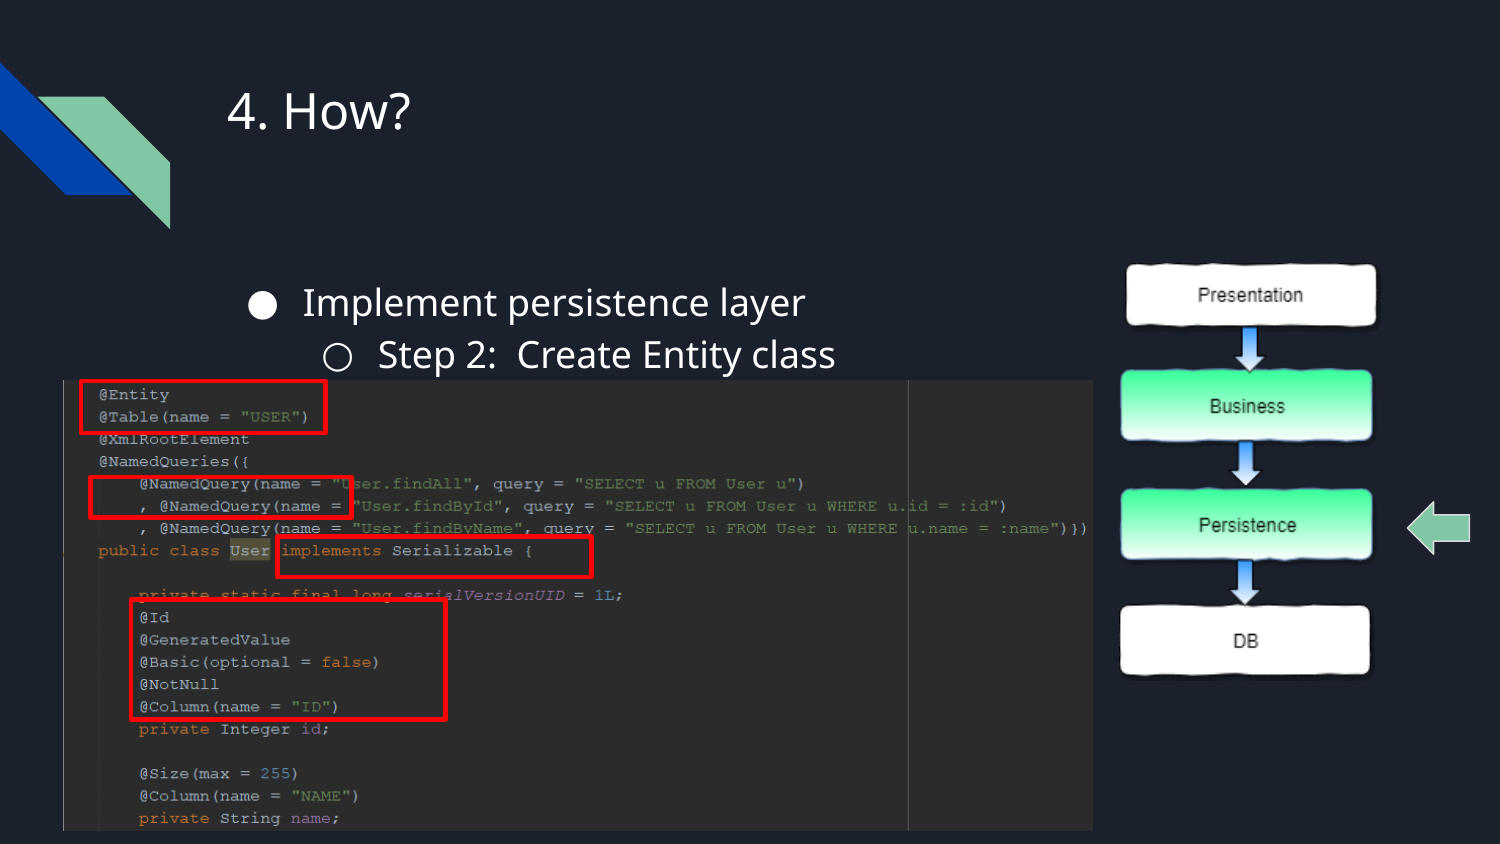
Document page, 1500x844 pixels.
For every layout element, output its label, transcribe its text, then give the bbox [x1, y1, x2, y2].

picture [1119, 262, 1381, 681]
list Implement persistence layer Step 2: Create Entity class [212, 257, 1143, 735]
picture [63, 380, 1093, 831]
text_box [1407, 501, 1470, 555]
title 4. How? [212, 64, 1368, 215]
